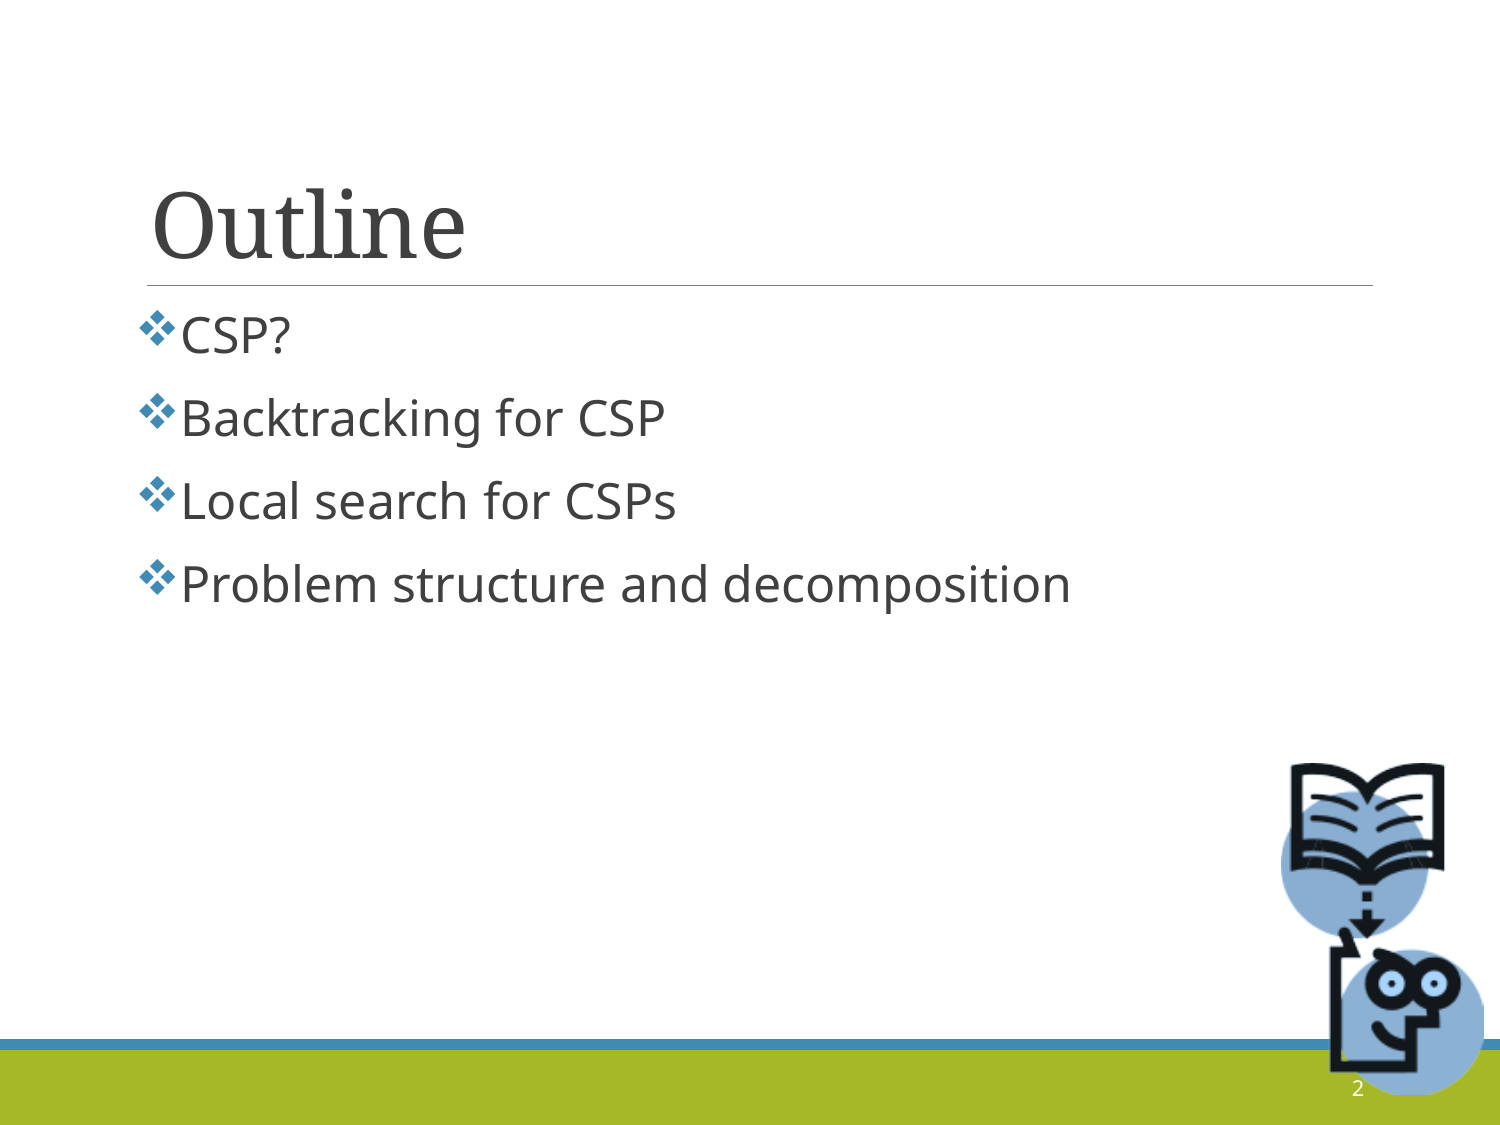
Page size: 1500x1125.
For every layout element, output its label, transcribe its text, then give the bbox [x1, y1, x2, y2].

title Outline [135, 47, 1373, 285]
slide_number 2 [1218, 1059, 1380, 1120]
list CSP? Backtracking for CSP Local search for CSPs Problem structure and decomposition [135, 302, 1373, 963]
